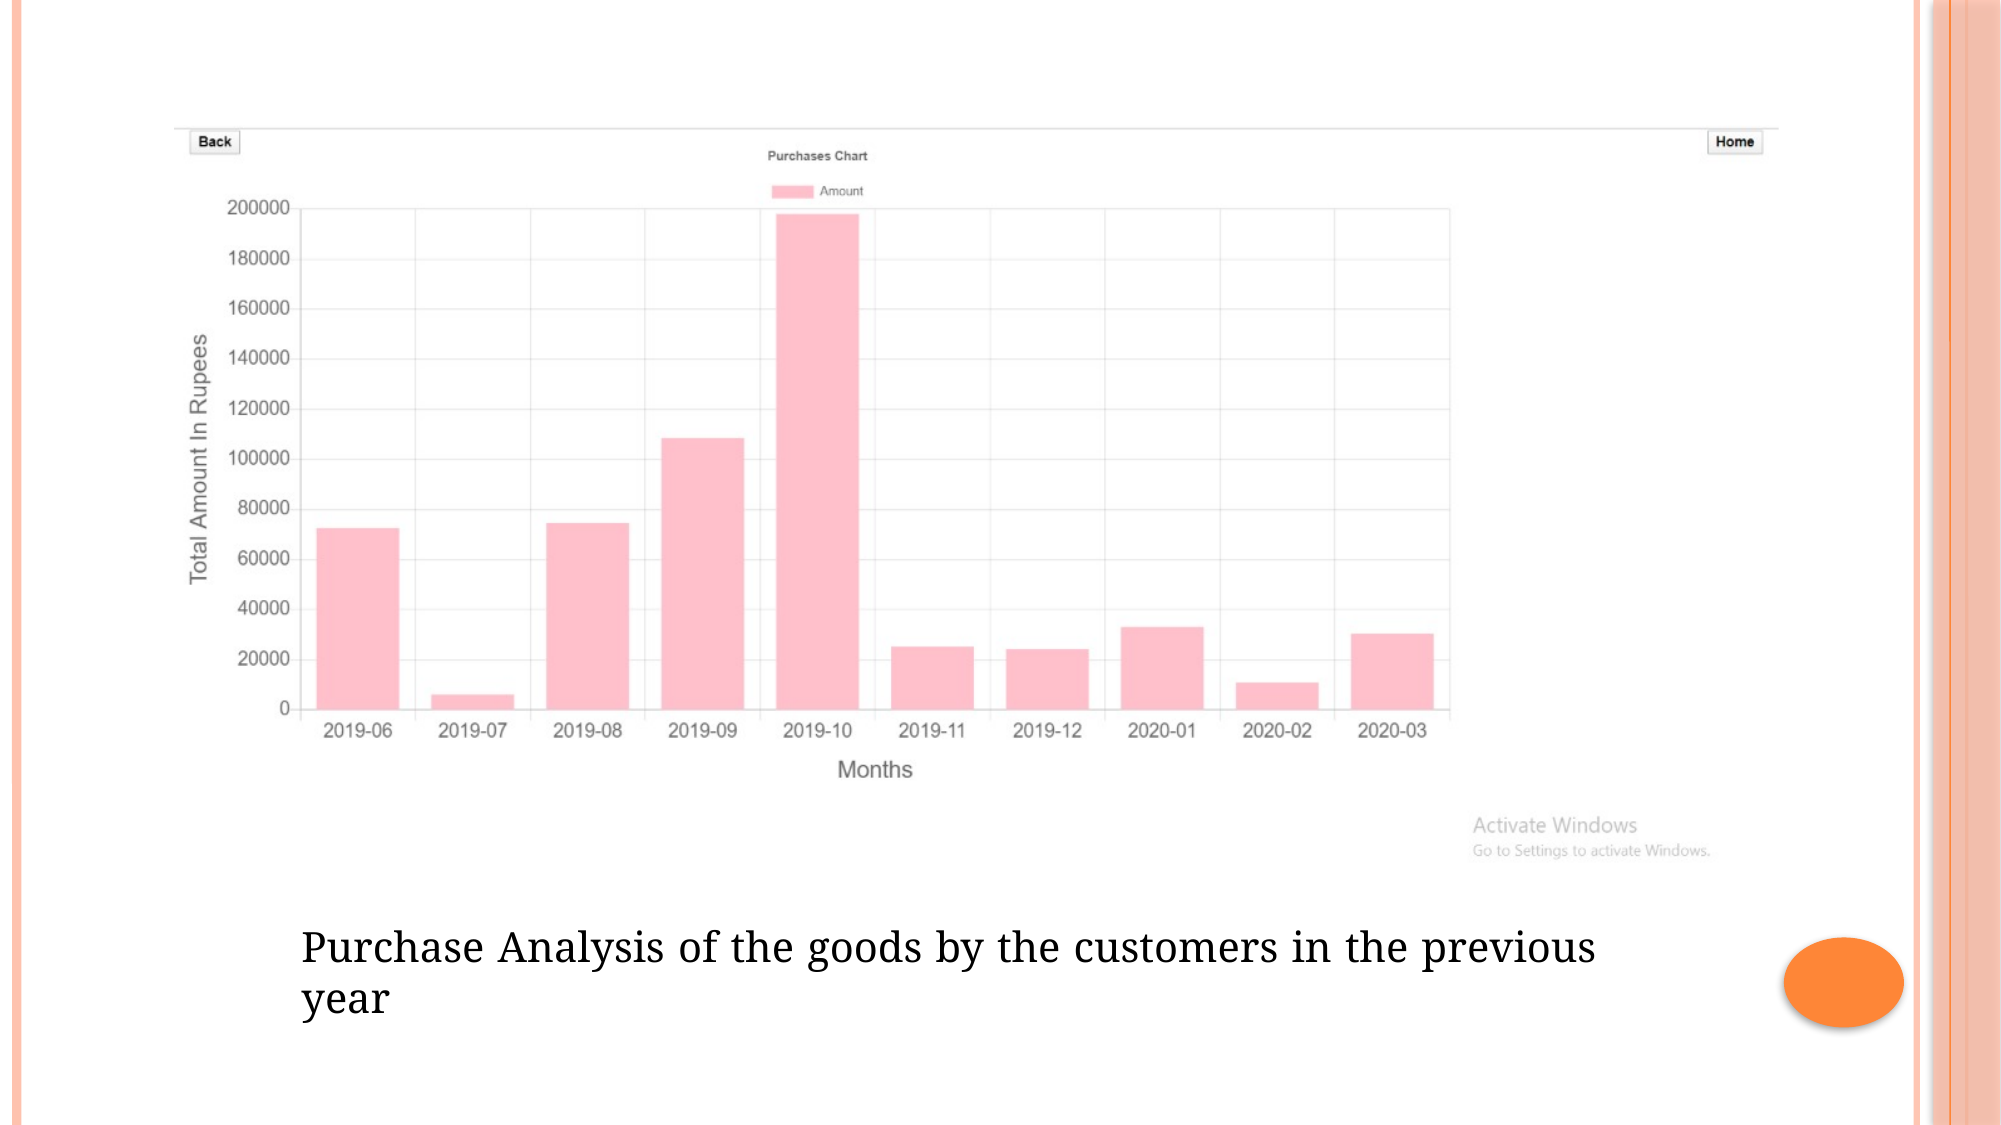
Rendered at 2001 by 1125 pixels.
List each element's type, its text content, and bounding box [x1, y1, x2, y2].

picture [173, 125, 1780, 874]
text_box Purchase Analysis of the goods by the customers in the previous year [286, 913, 1612, 1029]
text_box [0, 0, 2000, 75]
